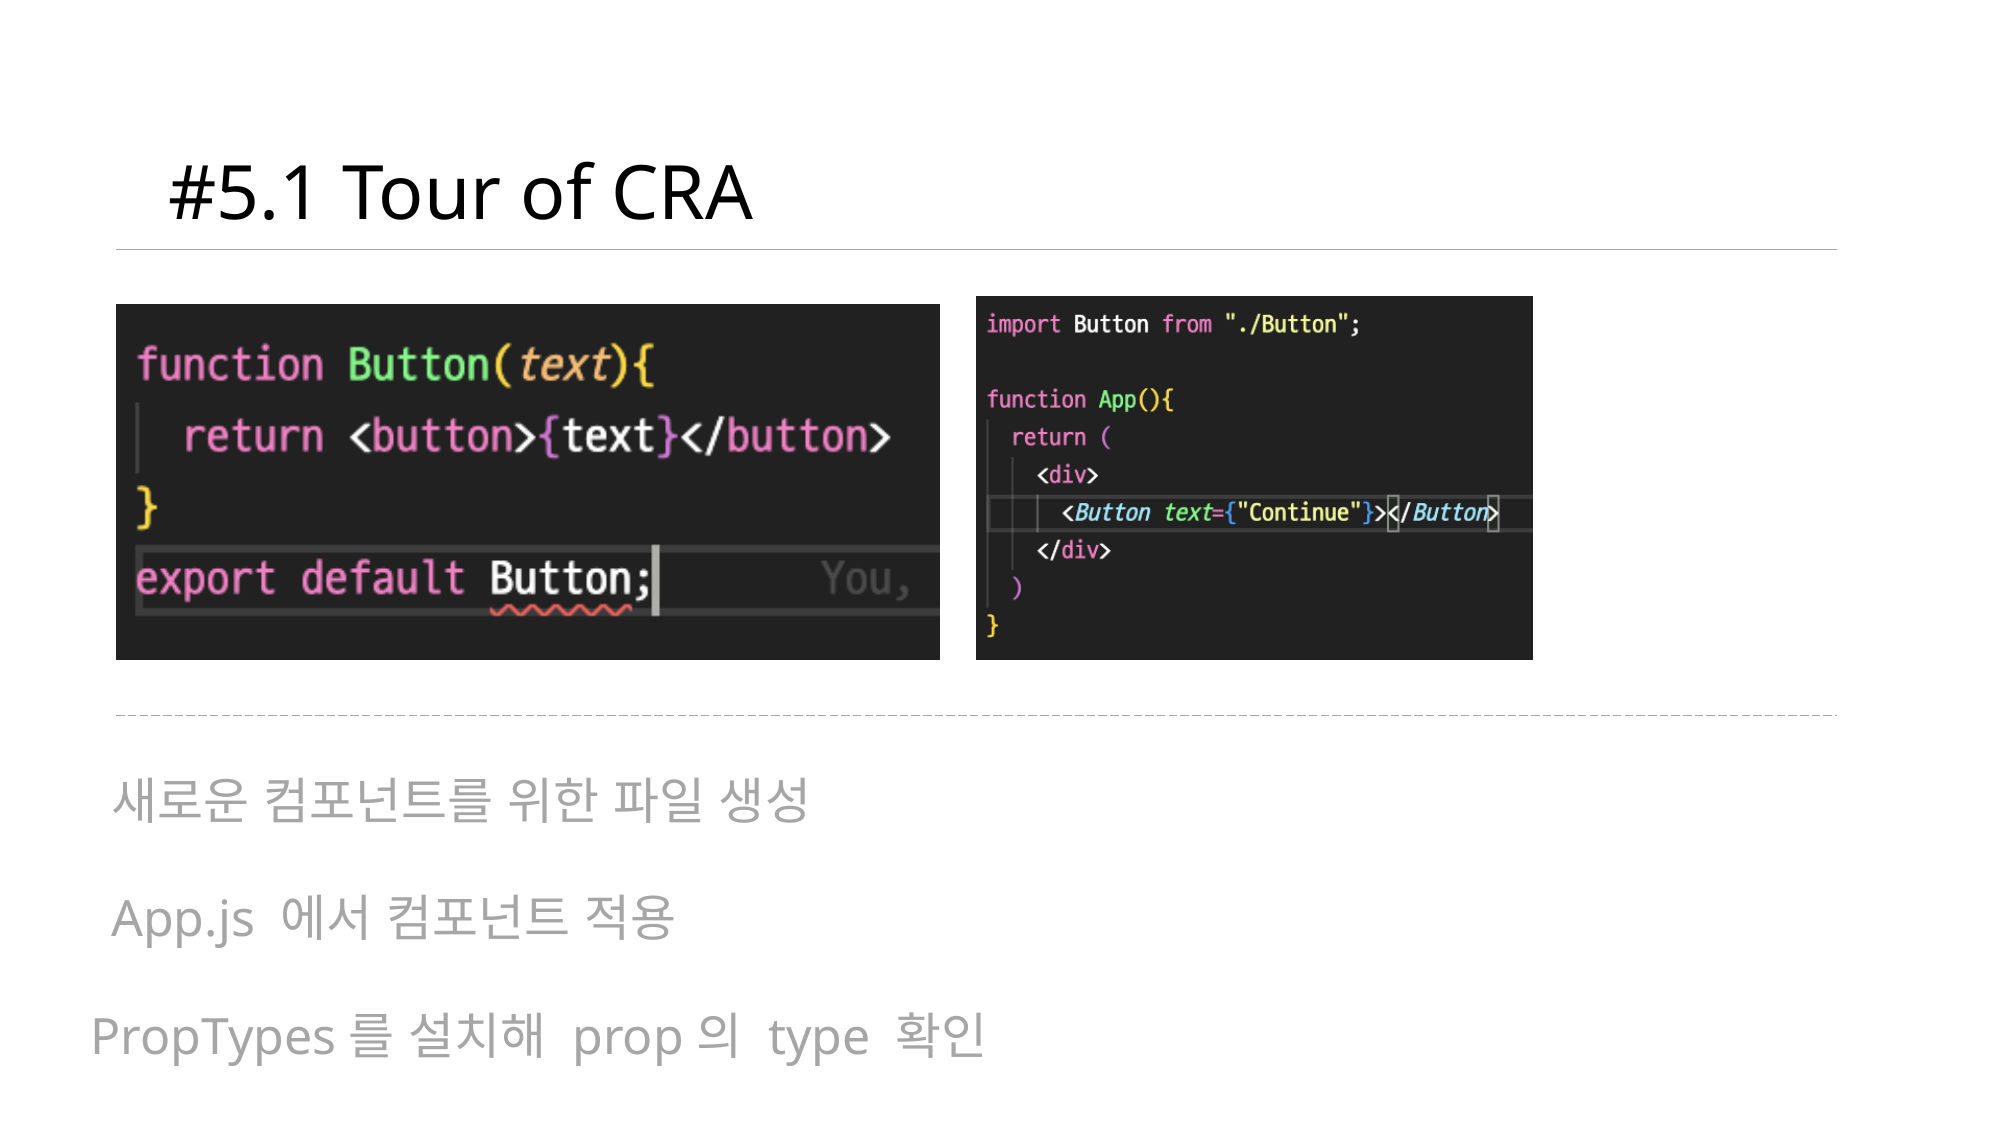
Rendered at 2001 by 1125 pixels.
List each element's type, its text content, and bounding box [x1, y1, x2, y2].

text_box App.js 에서 컴포넌트 적용 [96, 879, 692, 955]
text_box PropTypes를 설치해 prop의 type 확인 [75, 996, 1003, 1072]
text_box 새로운 컴포넌트를 위한 파일 생성 [96, 762, 826, 837]
text_box #5.1 Tour of CRA [153, 137, 770, 243]
picture [976, 296, 1533, 660]
picture [116, 304, 940, 660]
